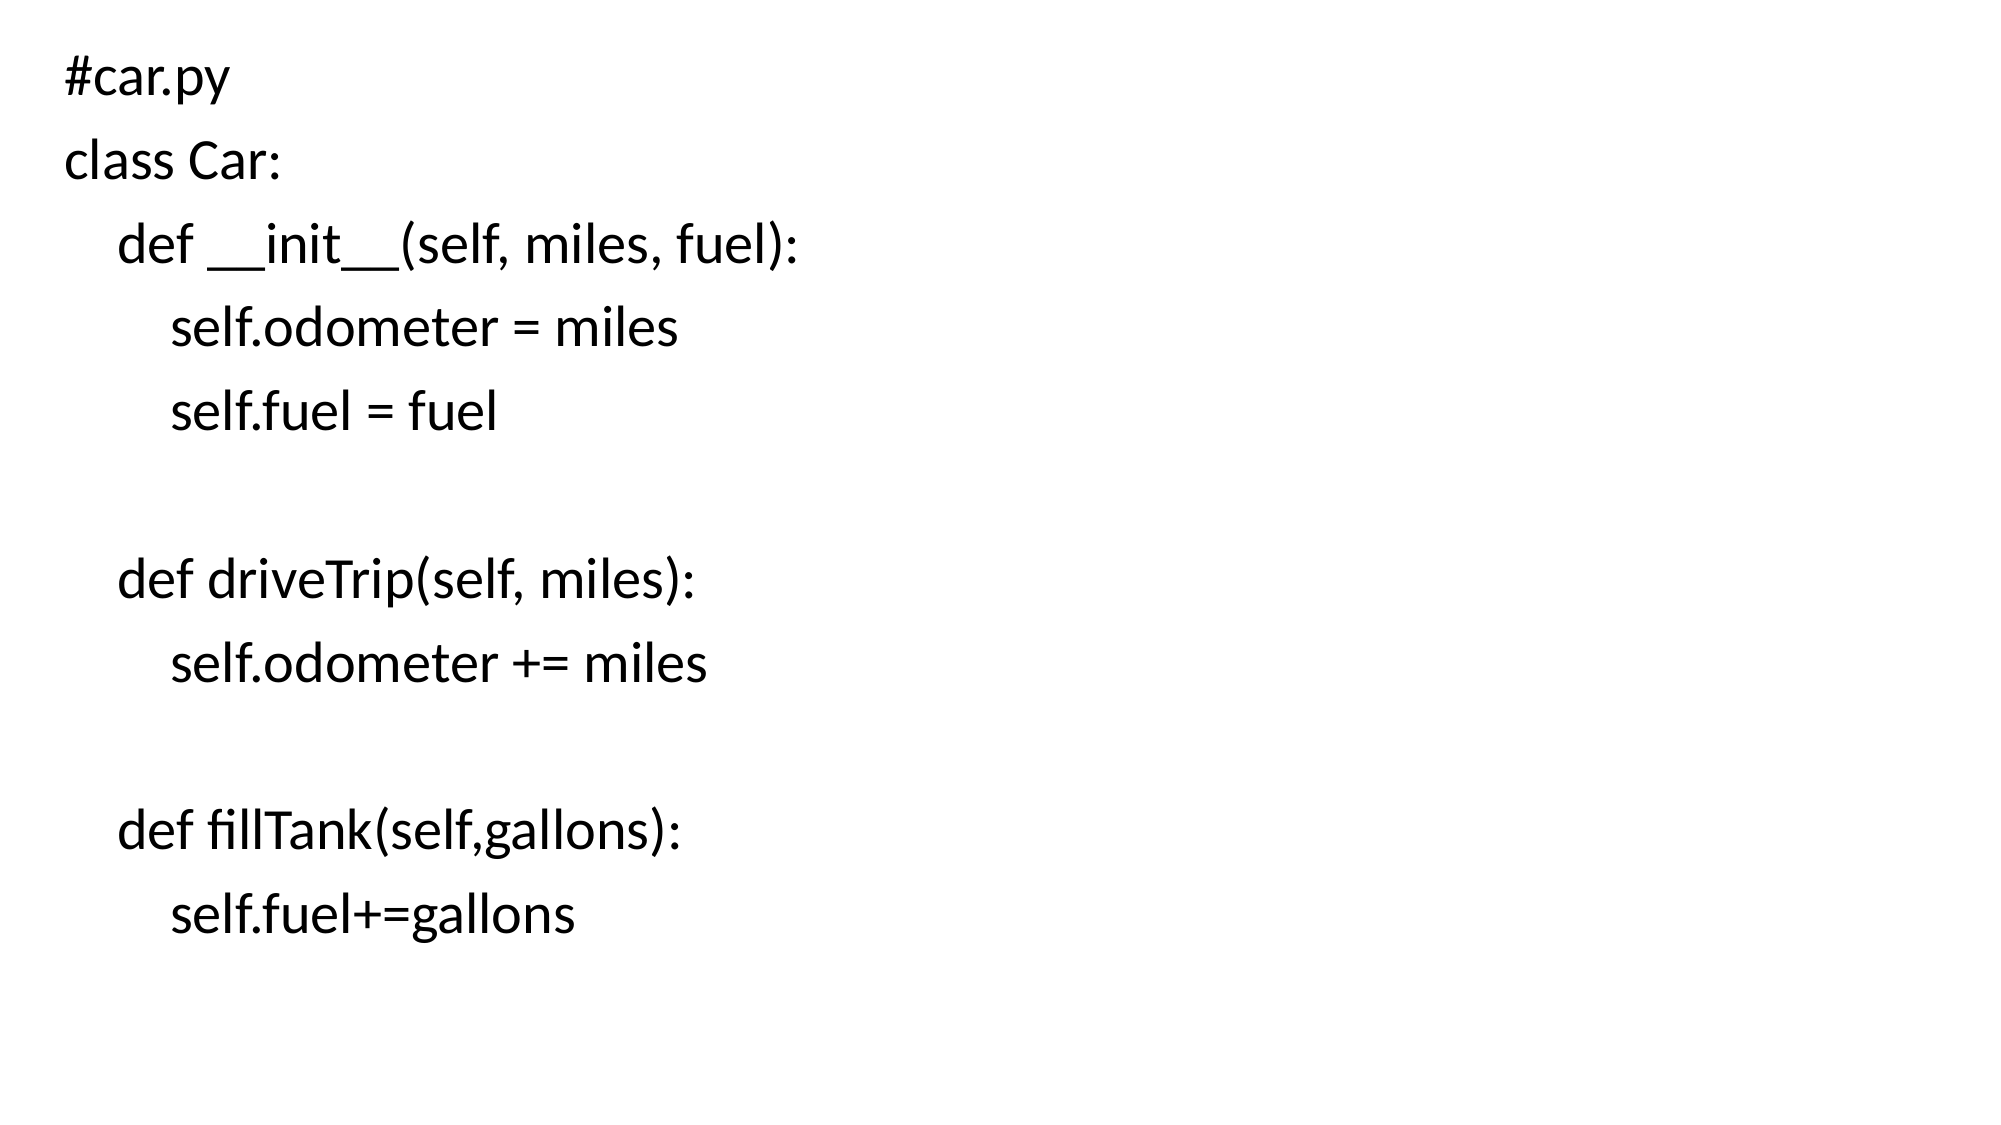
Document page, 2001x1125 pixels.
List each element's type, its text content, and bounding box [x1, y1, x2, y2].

list #car.py class Car: def __init__(self, miles, fuel): self.odometer = miles self.fuel = fuel def driveTrip(self, miles): self.odometer += miles def fillTank(self,gallons): self.fuel+=gallons [49, 37, 1775, 1065]
